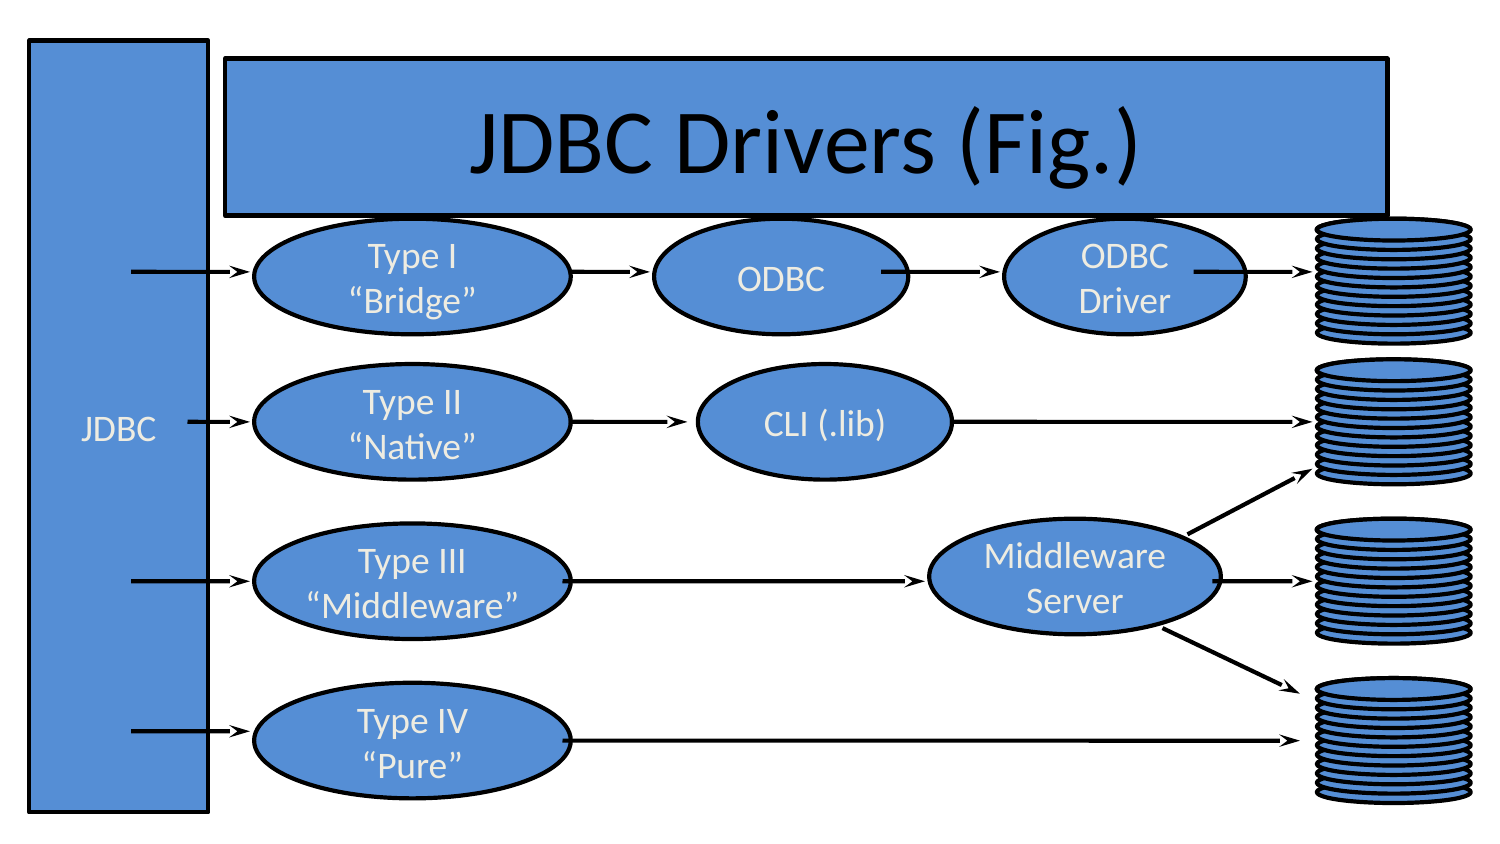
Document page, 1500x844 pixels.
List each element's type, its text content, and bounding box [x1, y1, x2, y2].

text_box Type I “Bridge” [252, 216, 573, 337]
text_box [568, 269, 630, 274]
text_box [628, 265, 650, 279]
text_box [1316, 218, 1472, 344]
text_box [1291, 415, 1311, 429]
text_box [1212, 579, 1293, 584]
text_box [904, 574, 925, 588]
text_box [949, 419, 1293, 424]
text_box [881, 269, 980, 274]
text_box ODBC Driver [1002, 216, 1248, 337]
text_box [1316, 359, 1472, 485]
text_box [1291, 469, 1311, 485]
text_box Type IV “Pure” [252, 680, 573, 801]
text_box [229, 265, 250, 279]
text_box [229, 415, 250, 429]
text_box [229, 574, 250, 588]
text_box [131, 269, 230, 274]
title JDBC Drivers (Fig.) [223, 56, 1390, 218]
text_box [1193, 269, 1293, 274]
text_box [562, 579, 905, 584]
text_box [562, 738, 1280, 743]
text_box CLI (.lib) [695, 361, 954, 482]
text_box [229, 724, 250, 738]
text_box [1291, 265, 1311, 279]
text_box [1161, 626, 1283, 687]
text_box JDBC [27, 38, 210, 814]
text_box [666, 415, 688, 429]
text_box Middleware Server [927, 516, 1223, 637]
text_box [131, 729, 230, 734]
text_box [1186, 476, 1296, 537]
text_box [187, 419, 230, 424]
text_box Type III “Middleware” [252, 521, 573, 642]
text_box [131, 579, 230, 584]
text_box [979, 265, 1000, 279]
text_box ODBC [652, 216, 911, 337]
text_box [1279, 734, 1300, 747]
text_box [1316, 518, 1472, 644]
text_box [568, 419, 668, 424]
text_box [1278, 679, 1300, 694]
text_box [1291, 574, 1311, 588]
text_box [1316, 677, 1472, 804]
text_box Type II “Native” [252, 361, 573, 482]
